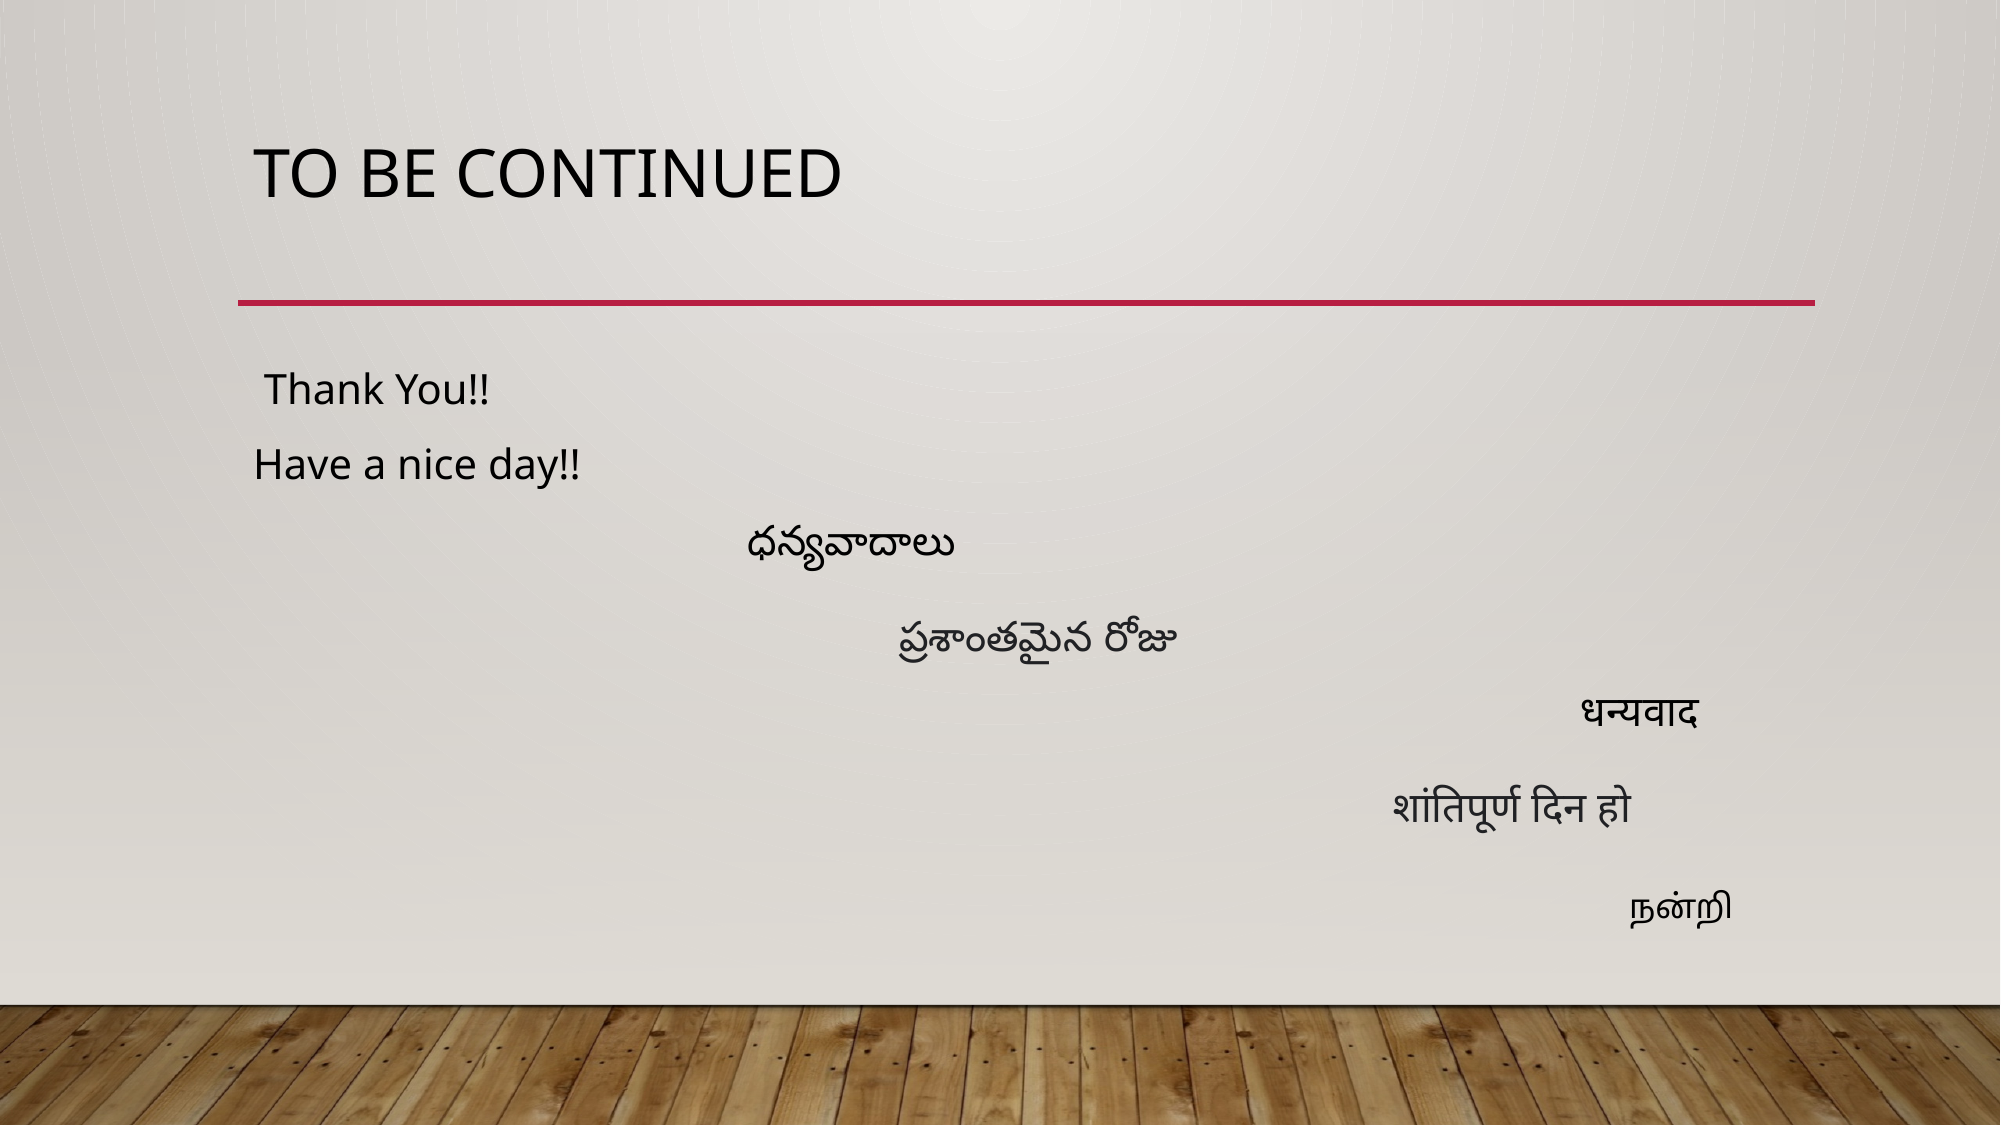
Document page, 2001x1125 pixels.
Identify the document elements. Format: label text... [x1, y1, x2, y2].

picture [0, 1005, 2000, 1125]
list Thank You!! Have a nice day!! ధన్యవాదాలు ప్రశాంతమైన రోజు धन्यवाद शांतिपूर्ण दिन हो நன்றி [238, 330, 1923, 993]
title To be Continued [238, 131, 1814, 305]
